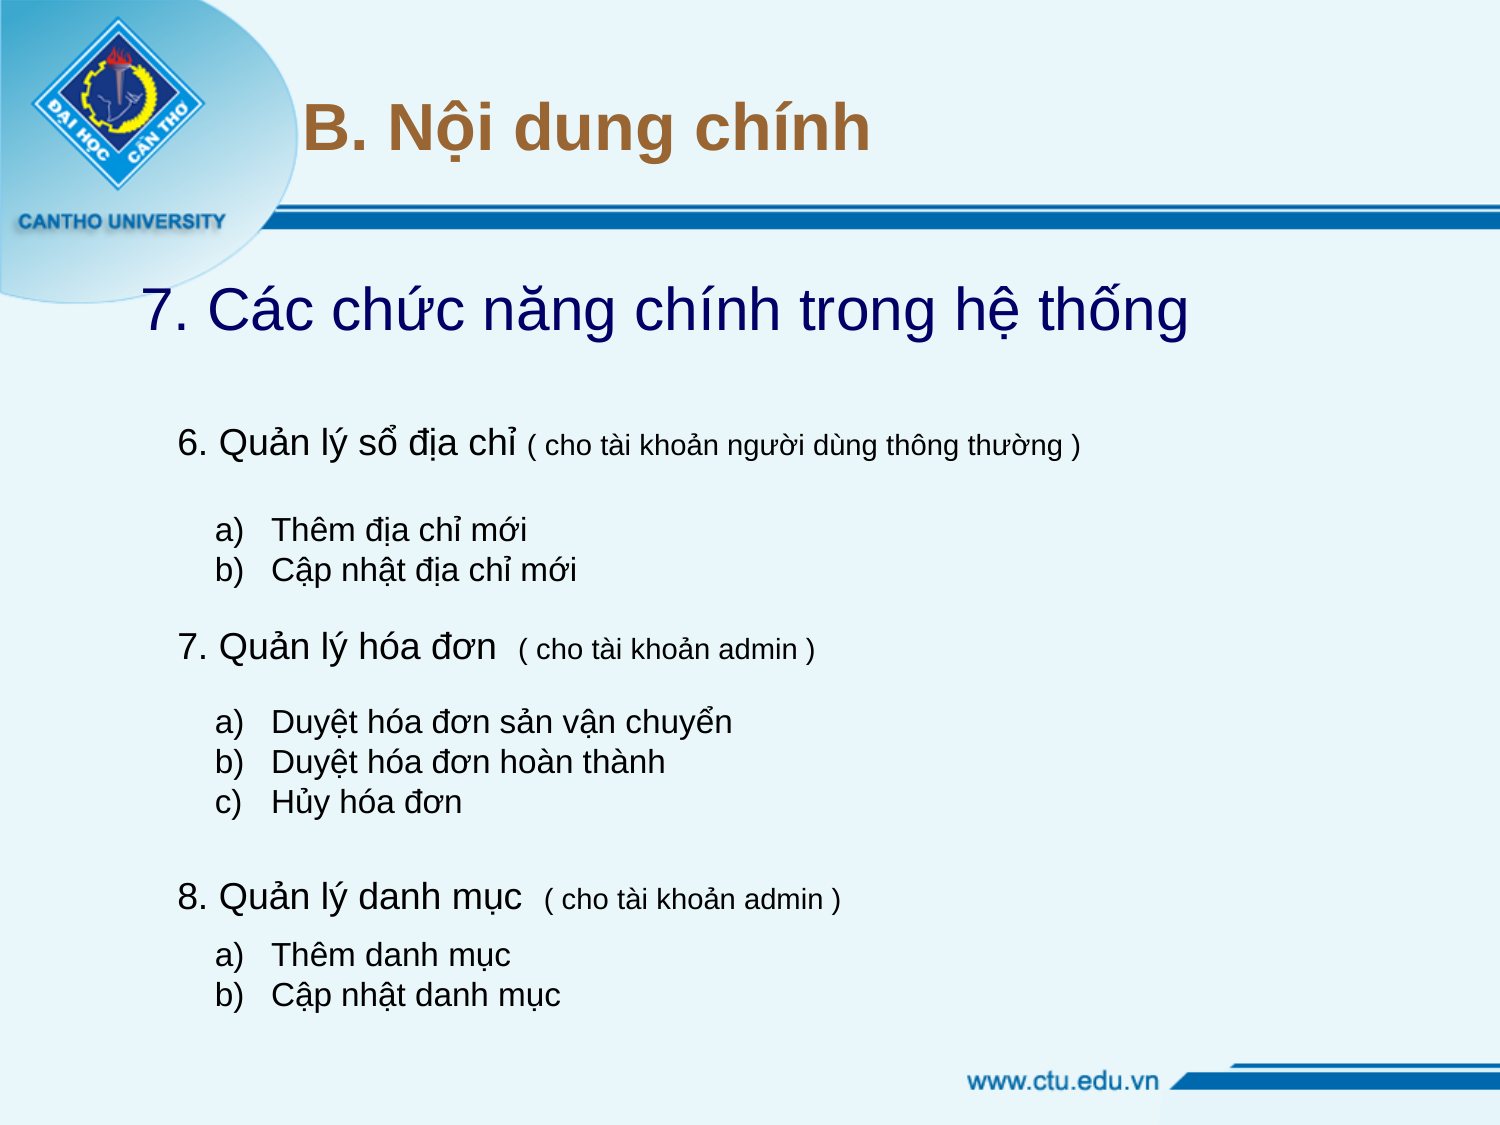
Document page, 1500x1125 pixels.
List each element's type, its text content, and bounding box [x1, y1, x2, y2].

list 7. Các chức năng chính trong hệ thống [125, 262, 1450, 370]
text_box Duyệt hóa đơn sản vận chuyển Duyệt hóa đơn hoàn thành Hủy hóa đơn [199, 692, 1475, 828]
picture [0, 0, 1500, 1125]
title B. Nội dung chính [287, 46, 1450, 202]
text_box 8. Quản lý danh mục ( cho tài khoản admin ) [162, 864, 1438, 925]
text_box Thêm danh mục Cập nhật danh mục [199, 925, 1475, 1021]
text_box 7. Quản lý hóa đơn ( cho tài khoản admin ) [162, 614, 1438, 675]
text_box 6. Quản lý sổ địa chỉ ( cho tài khoản người dùng thông thường ) [162, 410, 1438, 470]
text_box Thêm địa chỉ mới Cập nhật địa chỉ mới [199, 500, 1475, 596]
